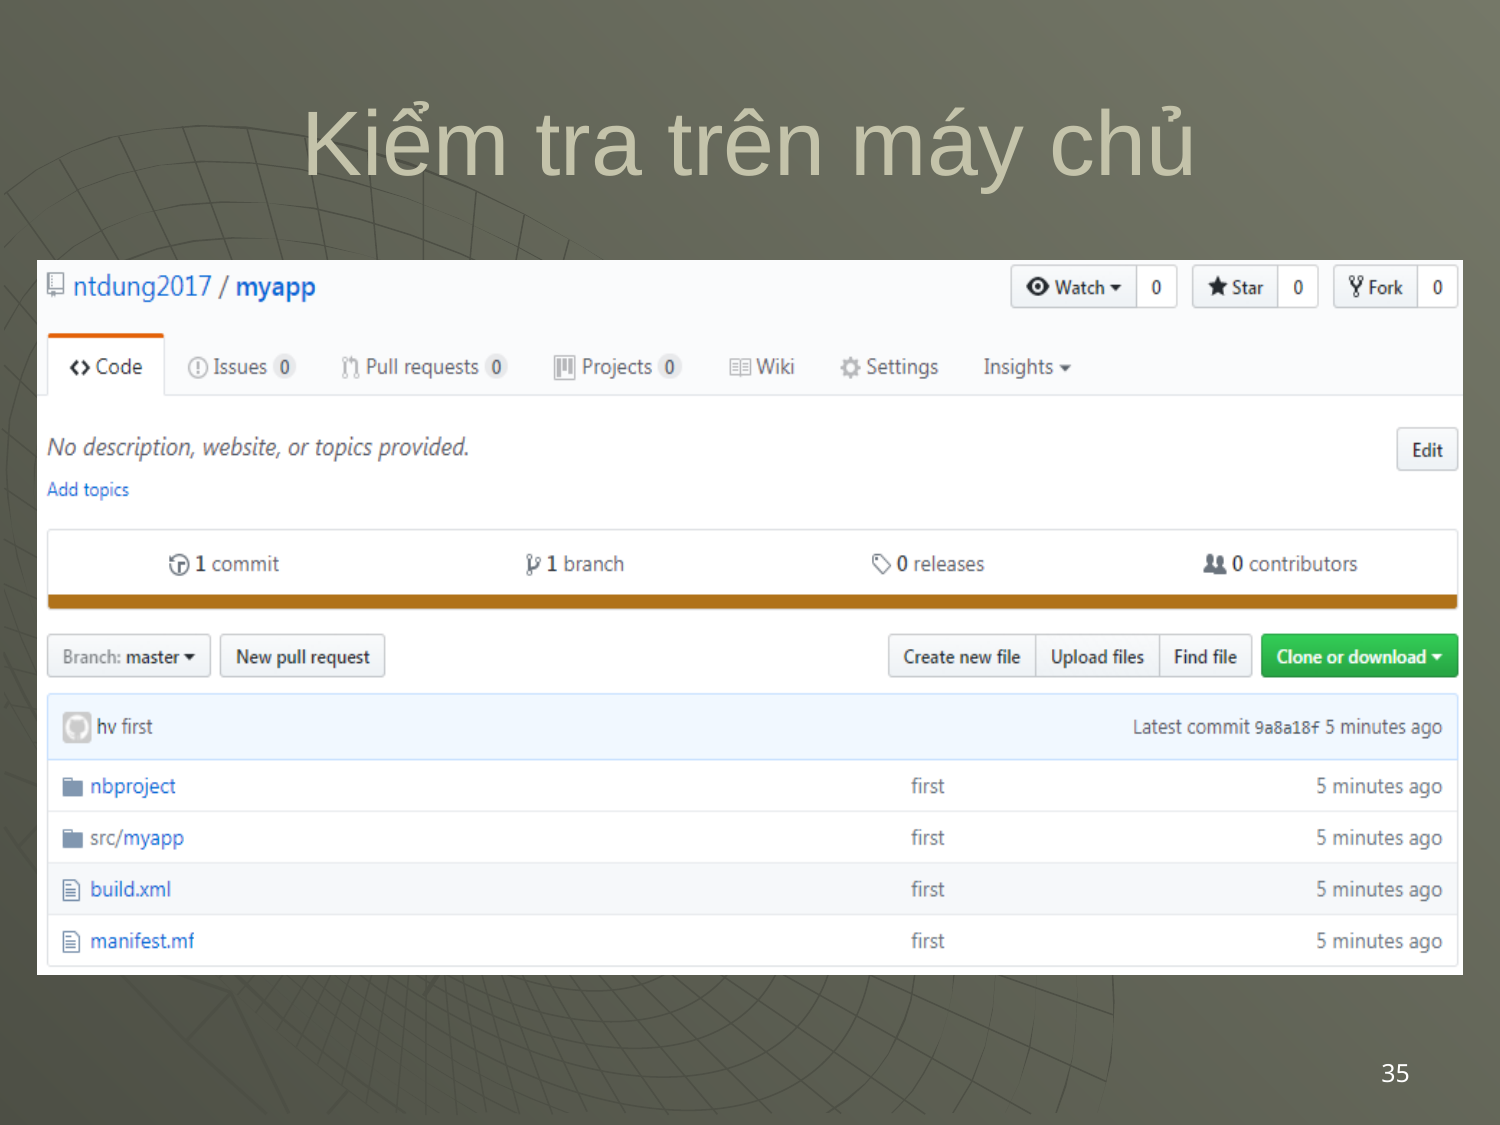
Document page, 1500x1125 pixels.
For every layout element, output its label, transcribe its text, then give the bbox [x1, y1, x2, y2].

title Kiểm tra trên máy chủ [75, 45, 1425, 233]
slide_number 35 [1074, 1024, 1425, 1100]
picture [37, 260, 1463, 976]
